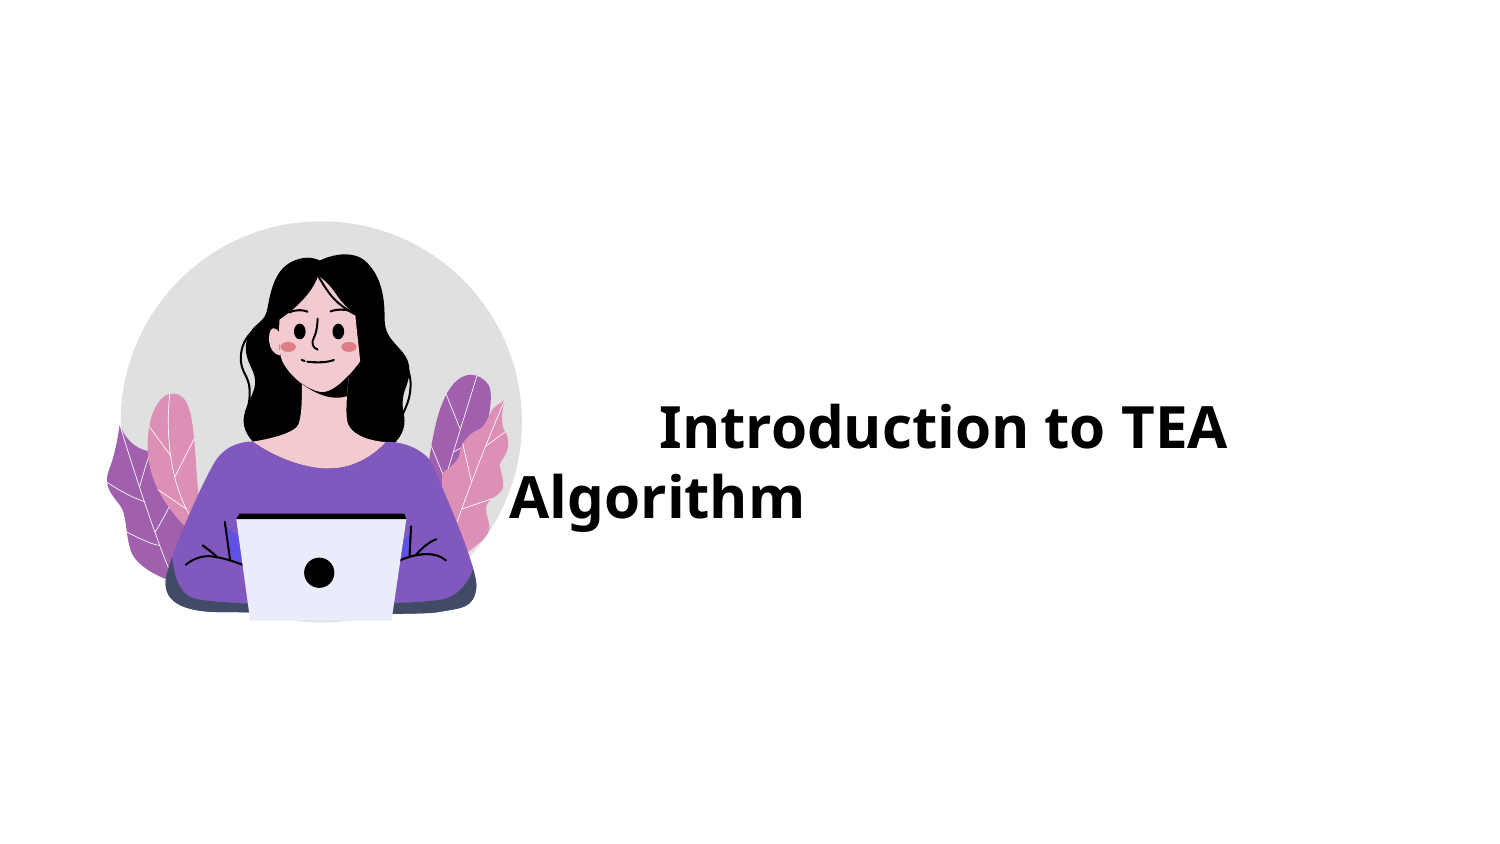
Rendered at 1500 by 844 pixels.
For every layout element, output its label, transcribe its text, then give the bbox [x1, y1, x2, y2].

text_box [102, 221, 523, 623]
title Introduction to TEA Algorithm [527, 374, 1486, 469]
